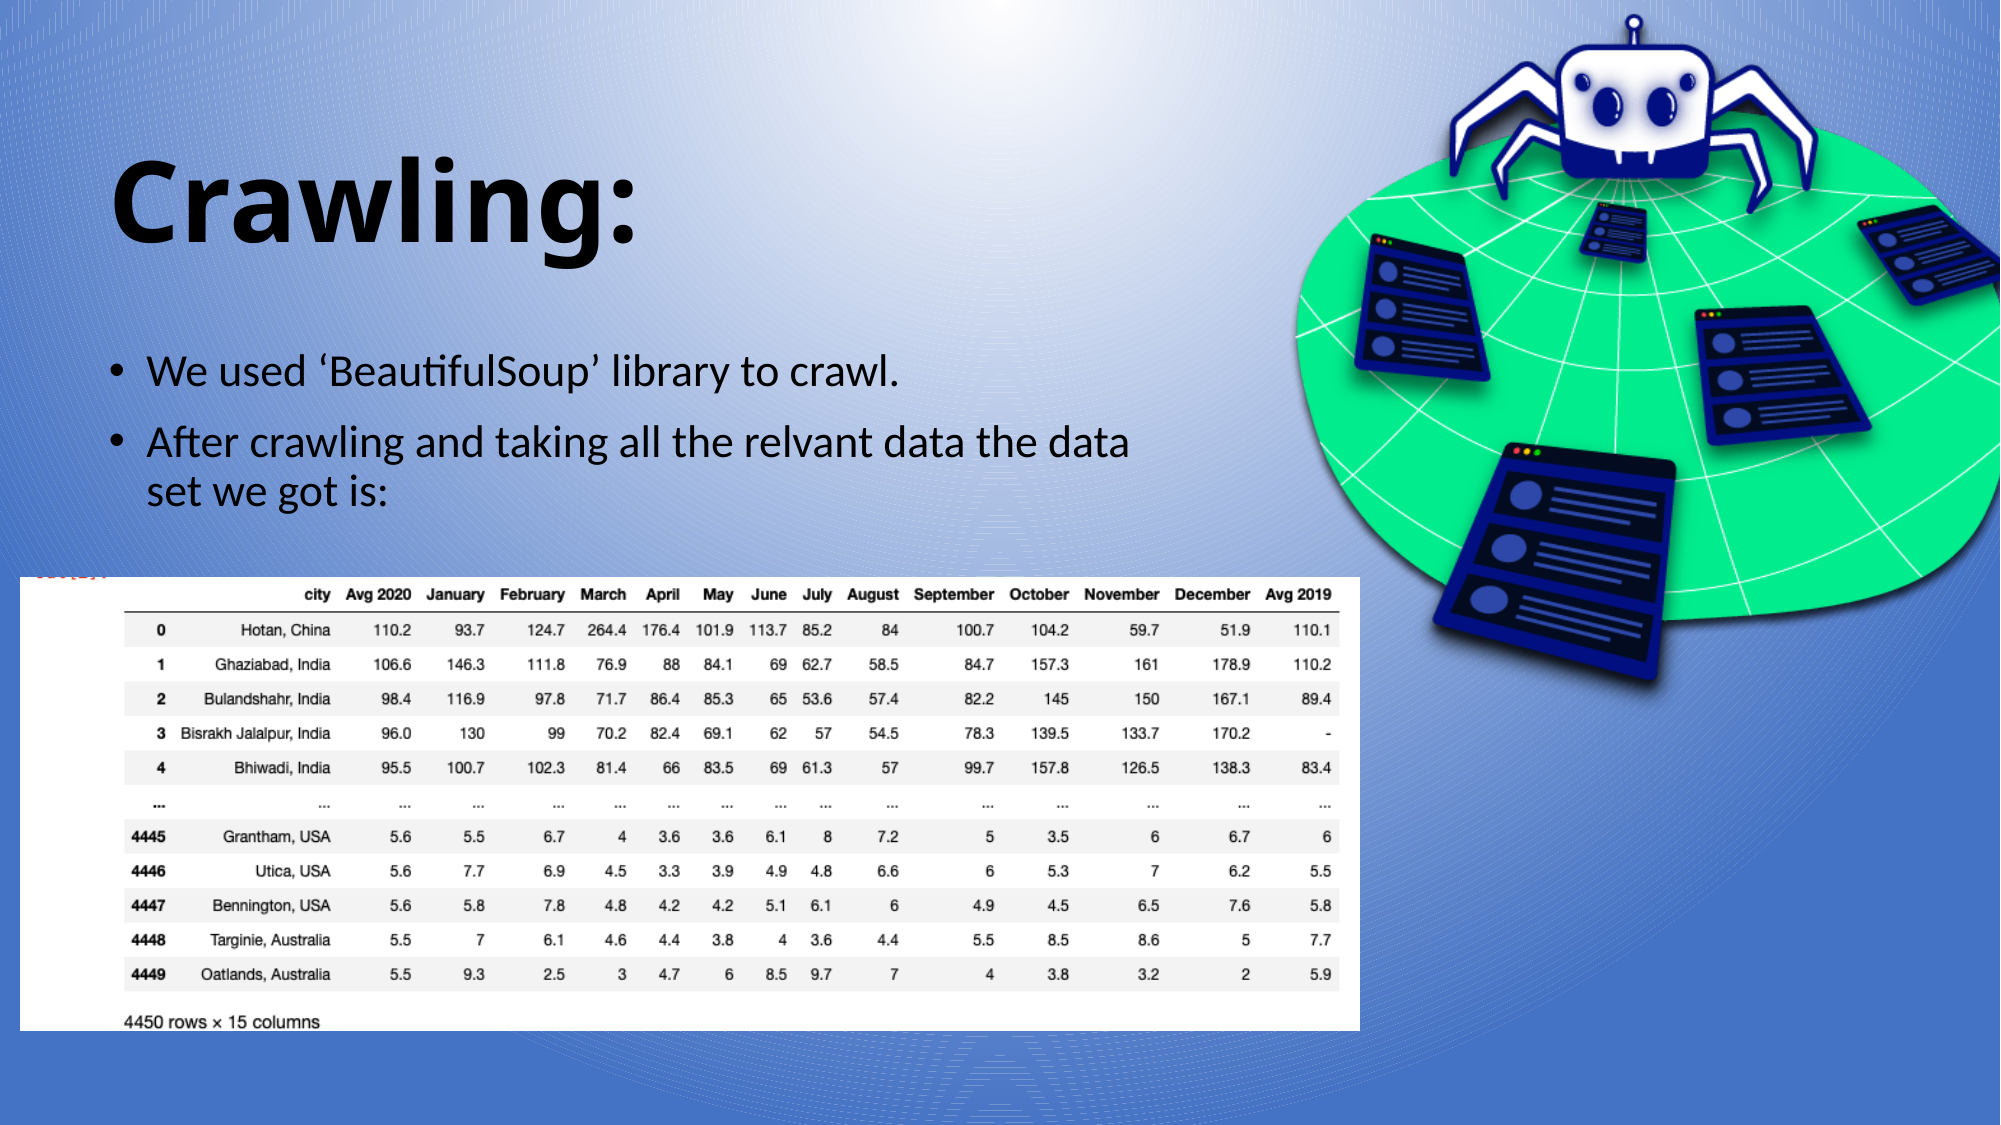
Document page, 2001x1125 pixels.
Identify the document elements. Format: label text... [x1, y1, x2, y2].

title Crawling: [93, 39, 1278, 275]
picture [20, 0, 2000, 1031]
list We used ‘BeautifulSoup’ library to crawl. After crawling and taking all the relvant data the data set we got is: [93, 339, 1196, 577]
